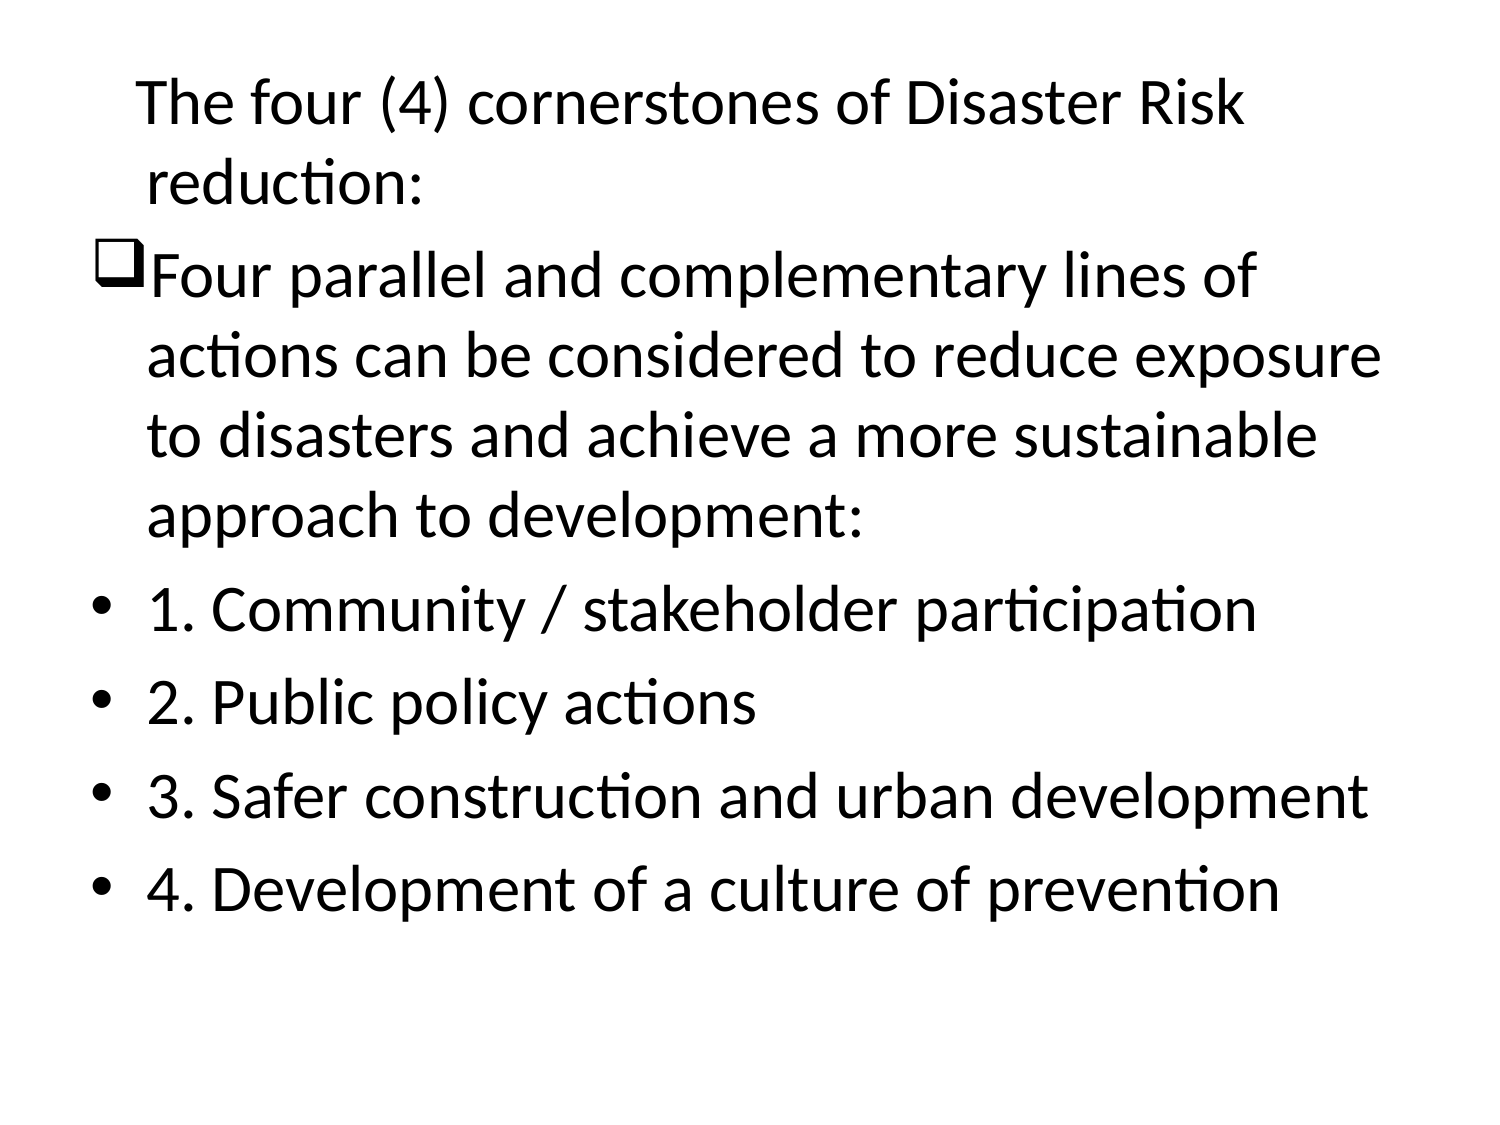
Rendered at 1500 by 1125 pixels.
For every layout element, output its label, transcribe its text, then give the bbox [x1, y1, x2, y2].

list The four (4) cornerstones of Disaster Risk reduction: Four parallel and complementary lines of actions can be considered to reduce exposure to disasters and achieve a more sustainable approach to development: 1. Community / stakeholder participation 2. Public policy actions 3. Safer construction and urban development 4. Development of a culture of prevention [75, 50, 1425, 1005]
